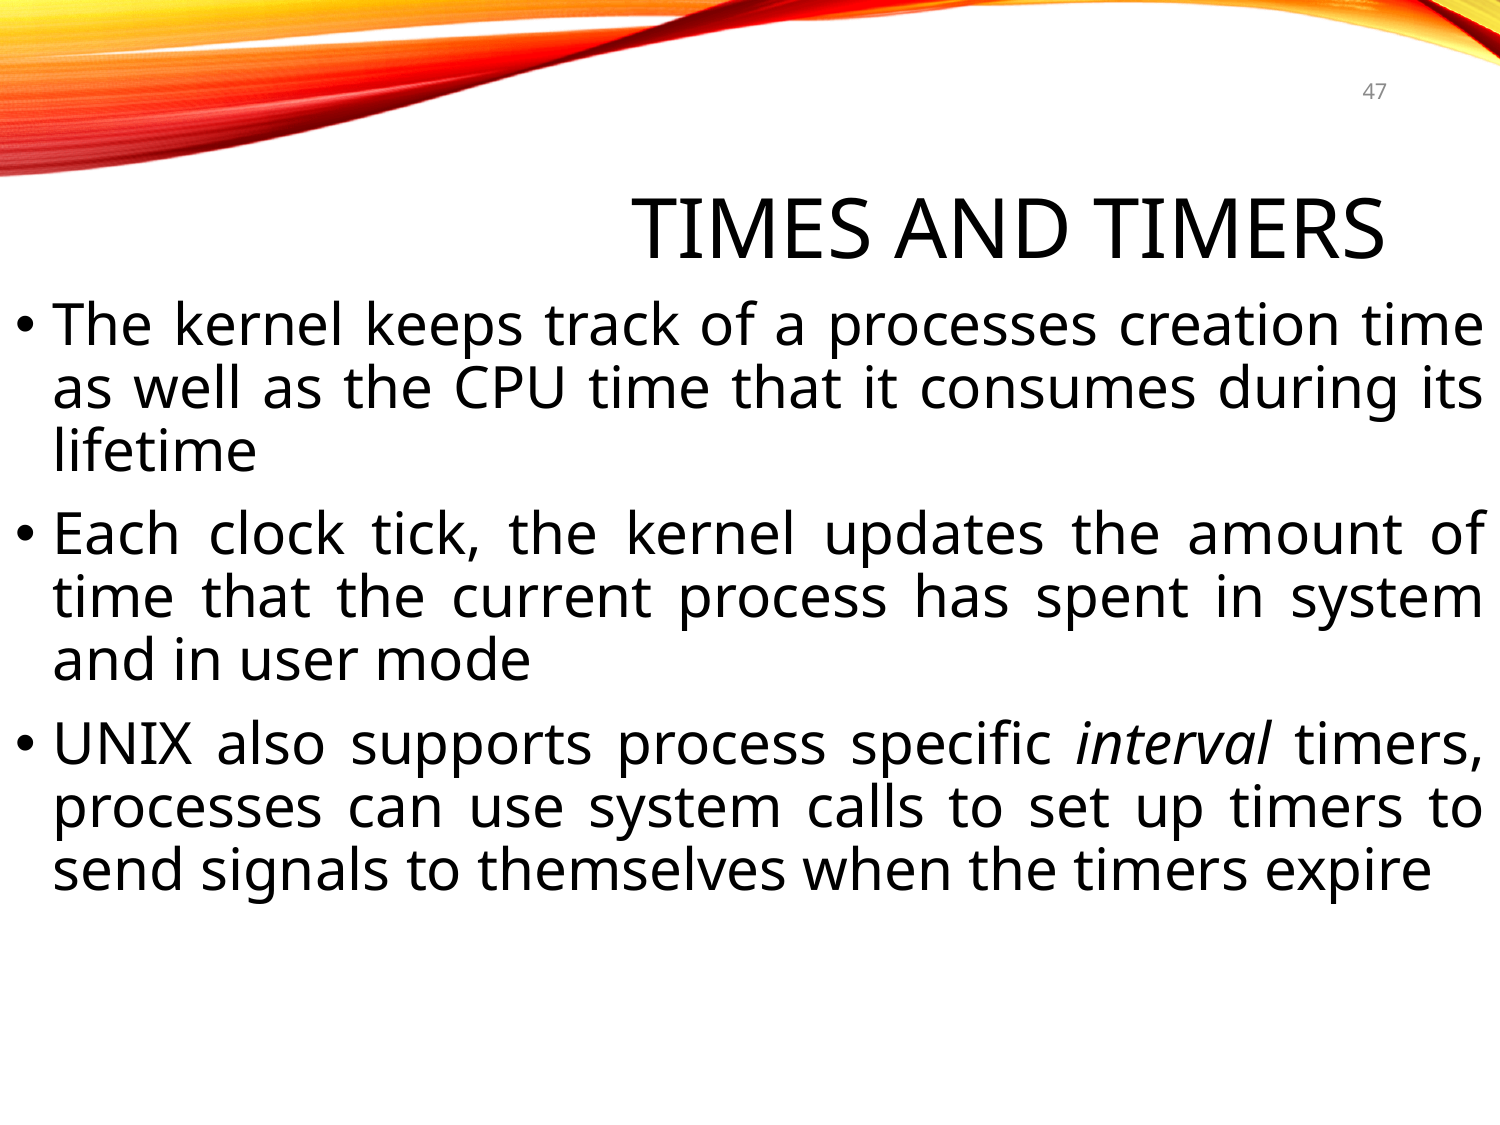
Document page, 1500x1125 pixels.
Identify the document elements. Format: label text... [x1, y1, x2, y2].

slide_number 47 [1078, 62, 1403, 123]
title Times and Timers [356, 125, 1403, 287]
picture [0, 0, 1500, 178]
list The kernel keeps track of a processes creation time as well as the CPU time that it consumes during its lifetime Each clock tick, the kernel updates the amount of time that the current process has spent in system and in user mode UNIX also supports process specific interval timers, processes can use system calls to set up timers to send signals to themselves when the timers expire [0, 287, 1500, 937]
